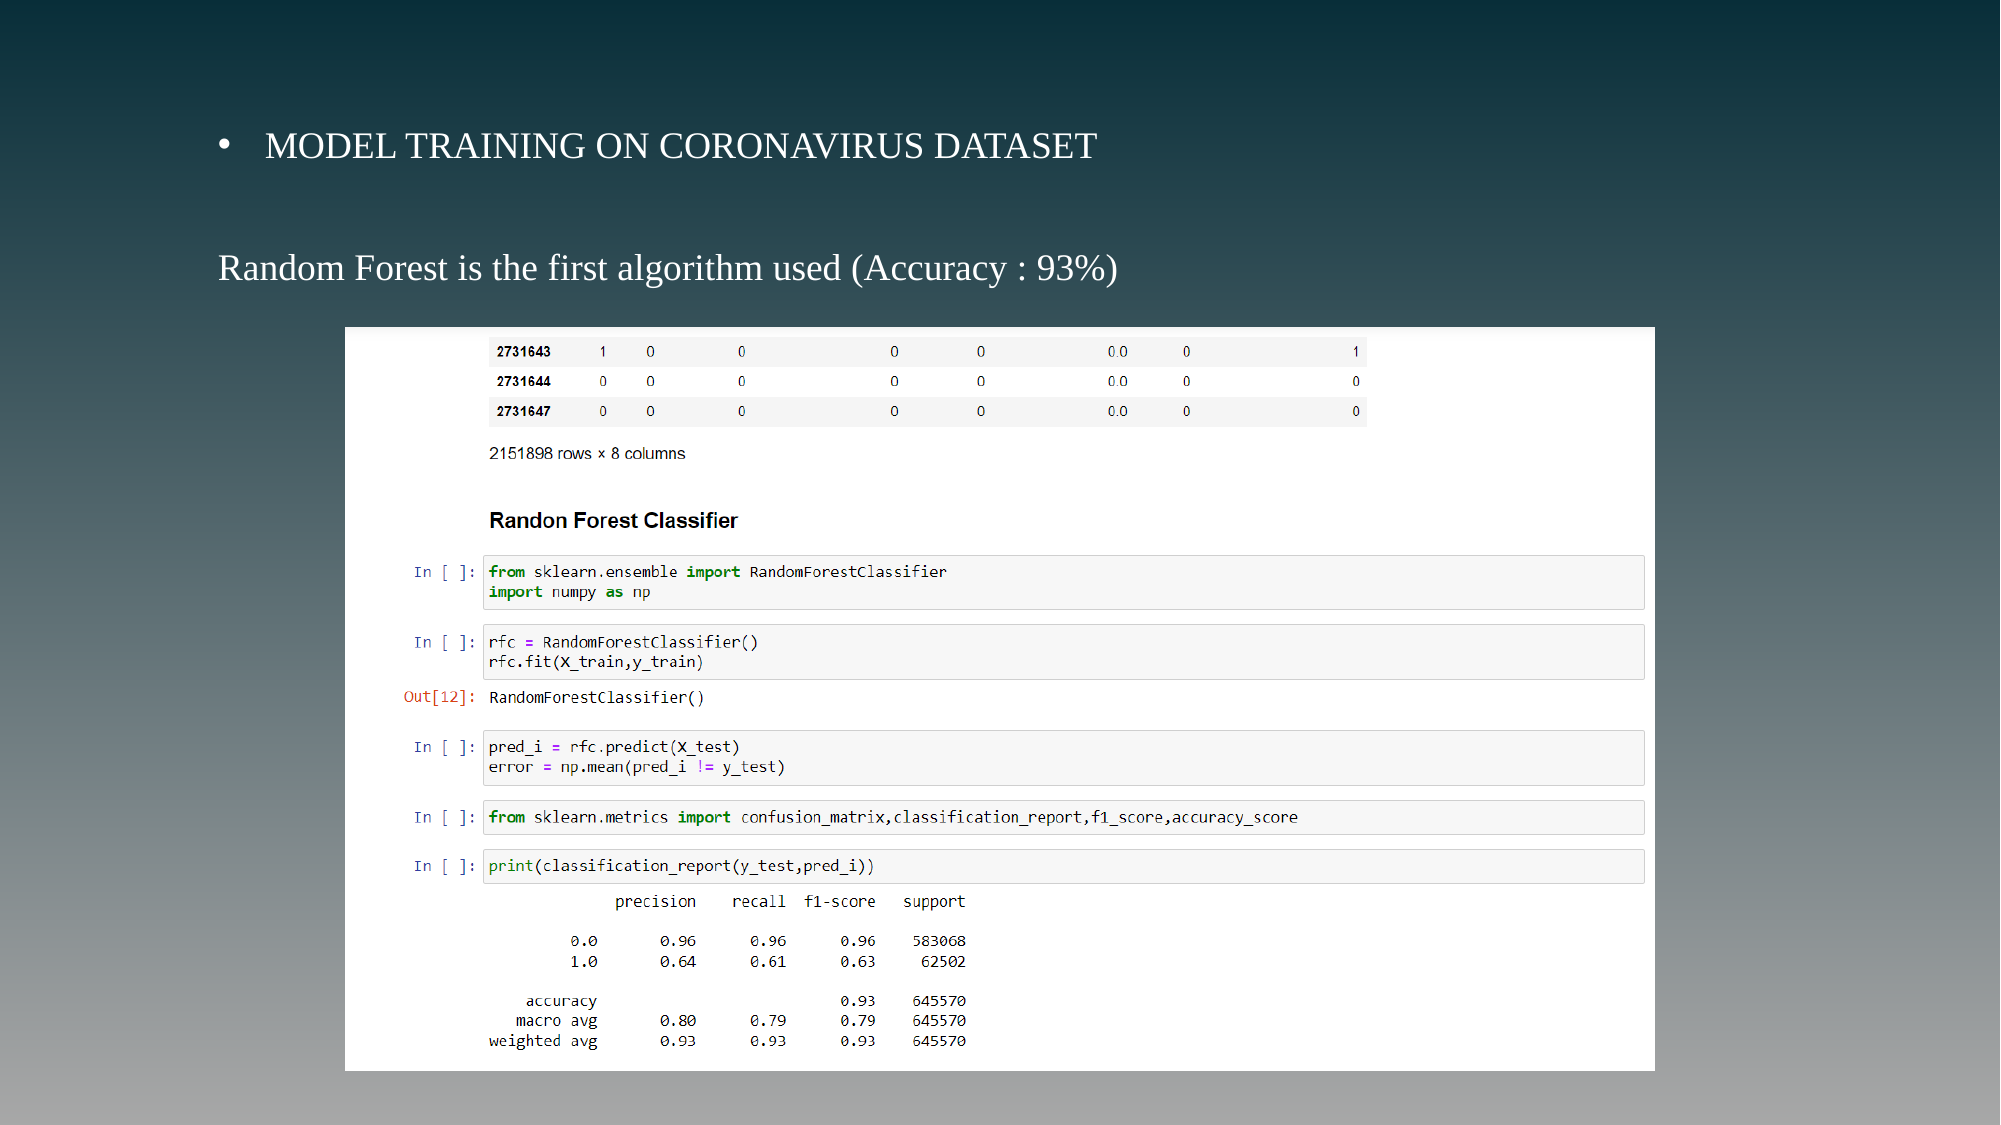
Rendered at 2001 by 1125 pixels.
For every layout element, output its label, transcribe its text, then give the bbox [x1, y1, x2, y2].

text_box Random Forest is the first algorithm used (Accuracy : 93%) [203, 213, 1546, 296]
text_box MODEL TRAINING ON CORONAVIRUS DATASET [203, 113, 1204, 173]
picture [345, 327, 1655, 1071]
